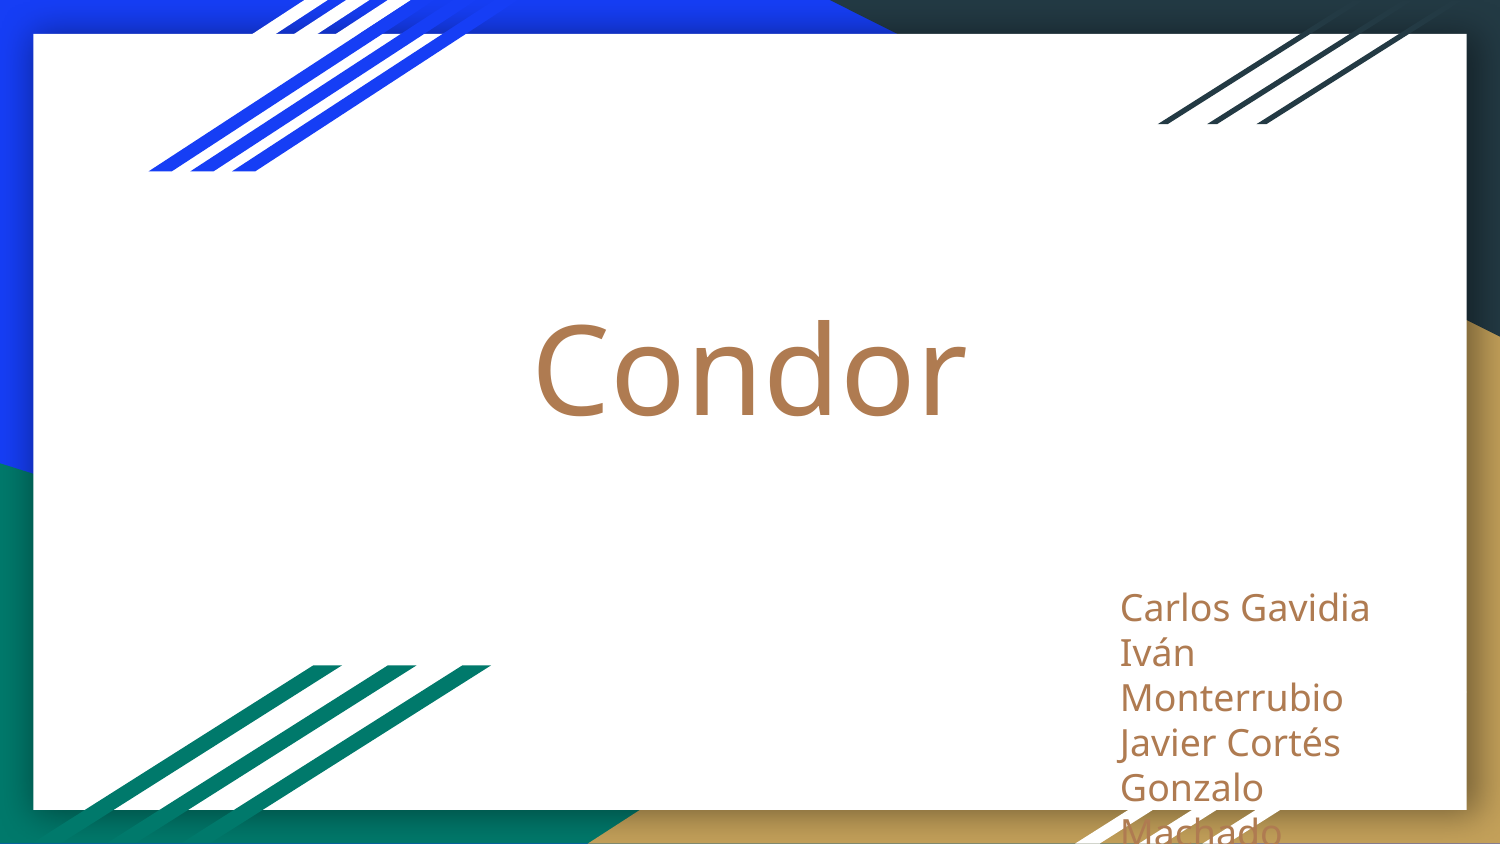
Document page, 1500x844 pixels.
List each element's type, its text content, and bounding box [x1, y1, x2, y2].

title Condor [479, 274, 1021, 457]
text_box Carlos Gavidia Iván Monterrubio Javier Cortés Gonzalo Machado [1104, 569, 1443, 781]
